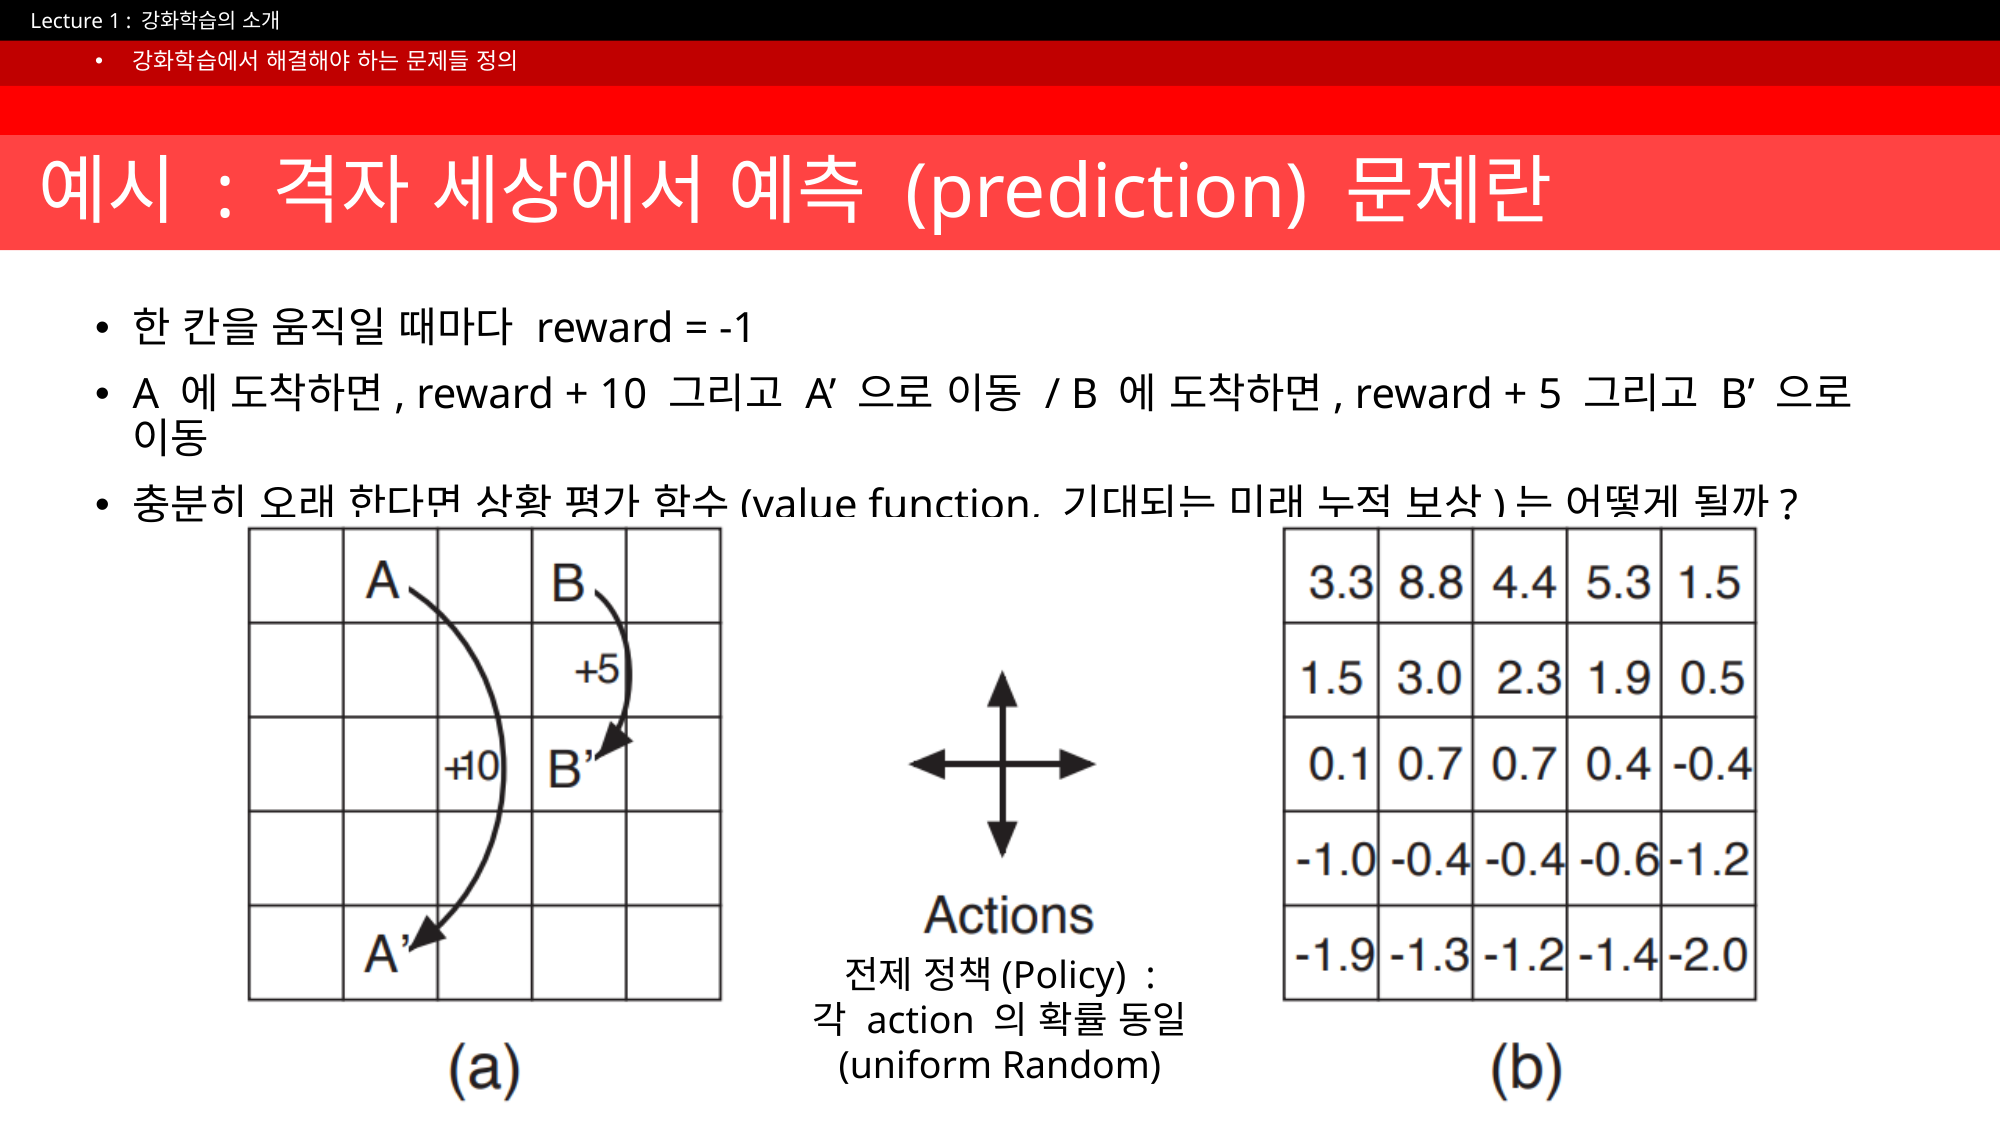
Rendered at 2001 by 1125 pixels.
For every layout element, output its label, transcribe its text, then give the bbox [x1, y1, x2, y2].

title 예시 : 격자 세상에서 예측 (prediction) 문제란 [23, 136, 1982, 251]
list 강화학습에서 해결해야 하는 문제들 정의 [80, 42, 1402, 84]
list 한 칸을 움직일 때마다 reward = -1 A 에 도착하면, reward + 10 그리고 A’ 으로 이동 / B 에 도착하면, reward + 5 그리고 B’ 으로 이동 충분히 오래 한다면 상황 평가 함수(value function, 기대되는 미래 누적 보상)는 어떻게 될까? [80, 299, 1920, 1043]
picture [234, 517, 1766, 1107]
